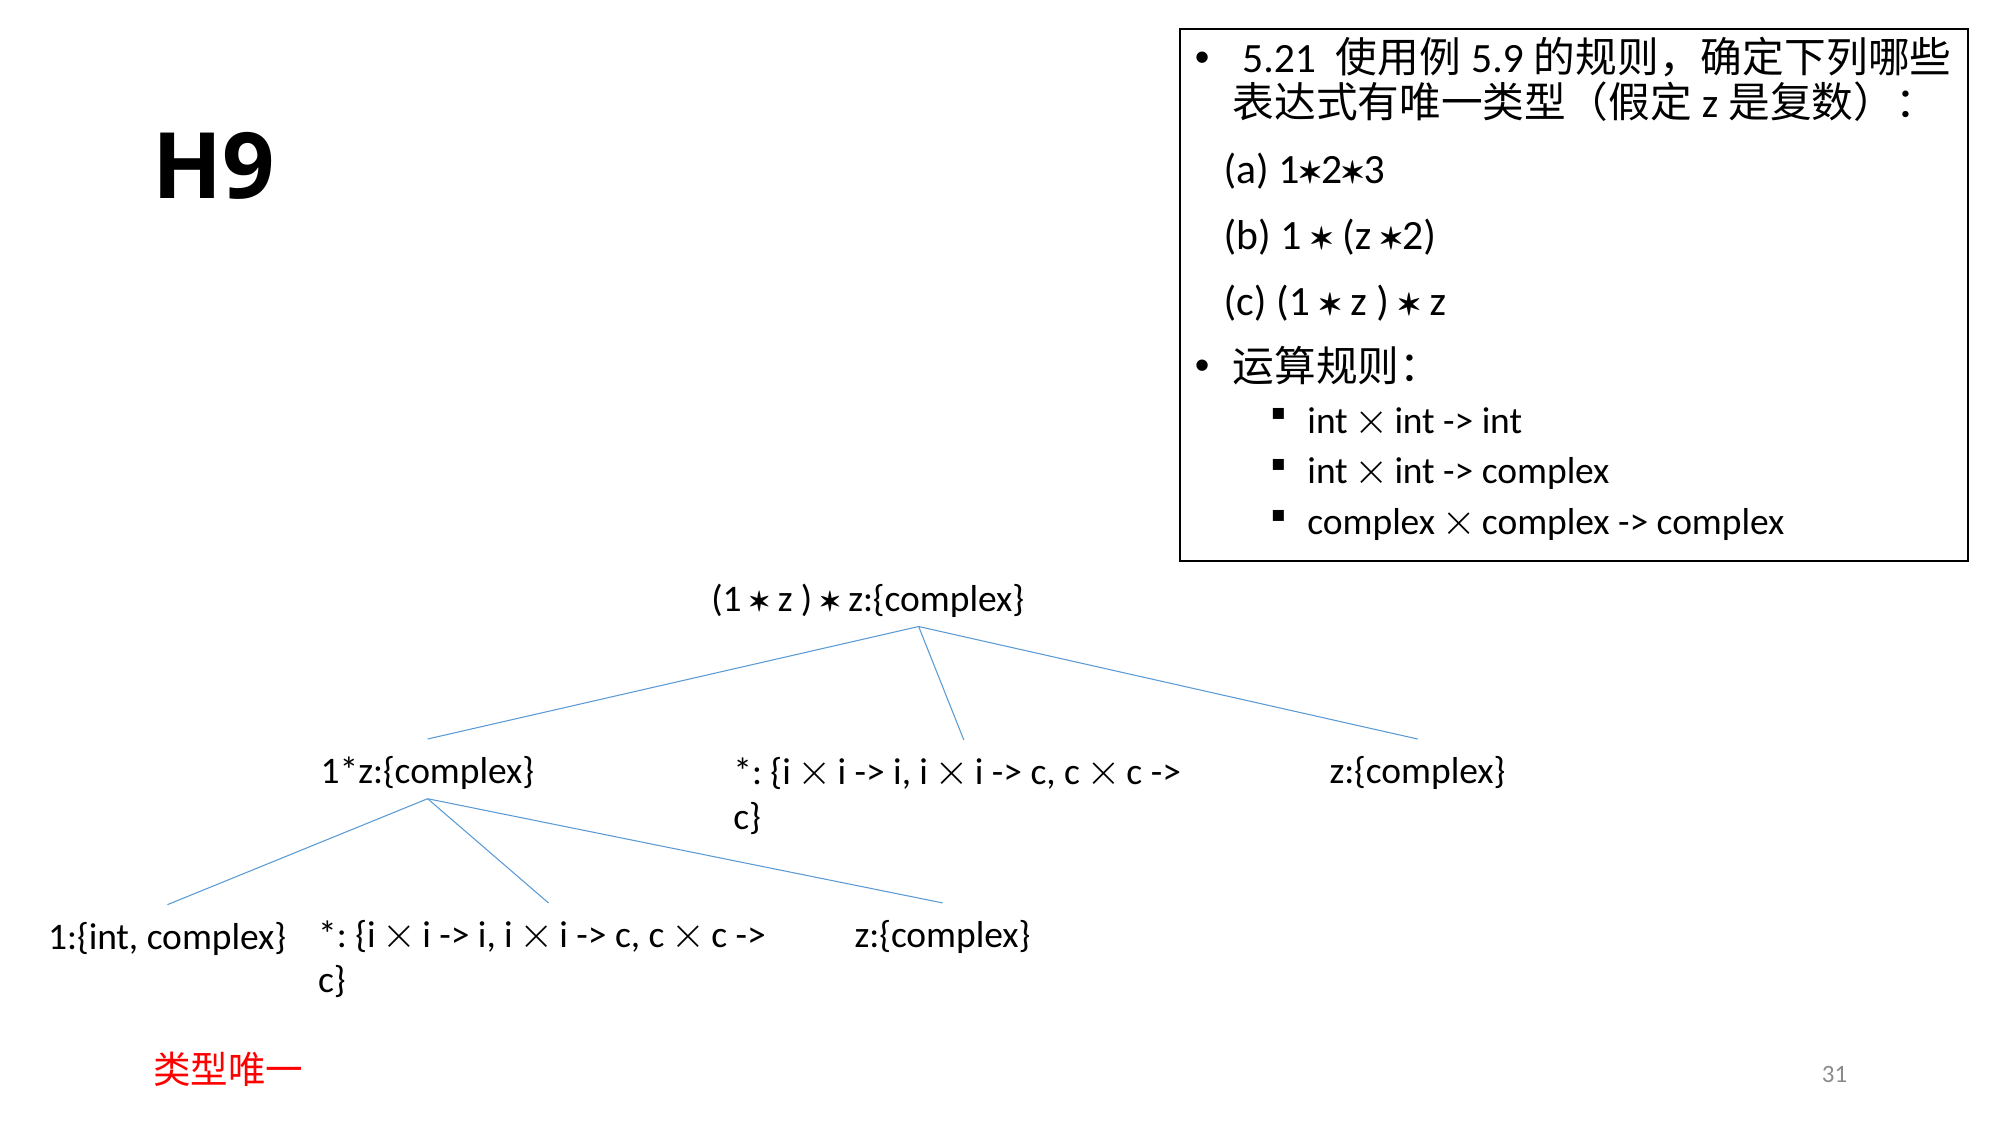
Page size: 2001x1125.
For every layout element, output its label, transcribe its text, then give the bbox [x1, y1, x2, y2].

text_box (1  z )  z:{complex} [696, 566, 1141, 627]
text_box *: {i  i -> i, i  i -> c, c  c -> c} [718, 739, 1209, 845]
text_box 1*z:{complex} [305, 738, 550, 799]
title H9 [137, 59, 1179, 278]
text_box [427, 627, 918, 739]
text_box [427, 799, 943, 903]
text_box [918, 627, 1418, 739]
text_box 1:{int, complex} [33, 904, 302, 965]
slide_number 31 [1412, 1042, 1863, 1103]
text_box *: {i  i -> i, i  i -> c, c  c -> c} [303, 903, 794, 1008]
text_box 类型唯一 [138, 1038, 319, 1098]
list 5.21 使用例5.9的规则，确定下列哪些表达式有唯一类型（假定z是复数）： (a) 123 (b) 1  (z 2) (c) (1  z )  z 运算规则： int  int -> int int  int -> complex complex  complex -> complex [1179, 28, 1969, 562]
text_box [167, 799, 428, 905]
text_box z:{complex} [839, 902, 1046, 963]
text_box z:{complex} [1314, 738, 1521, 799]
